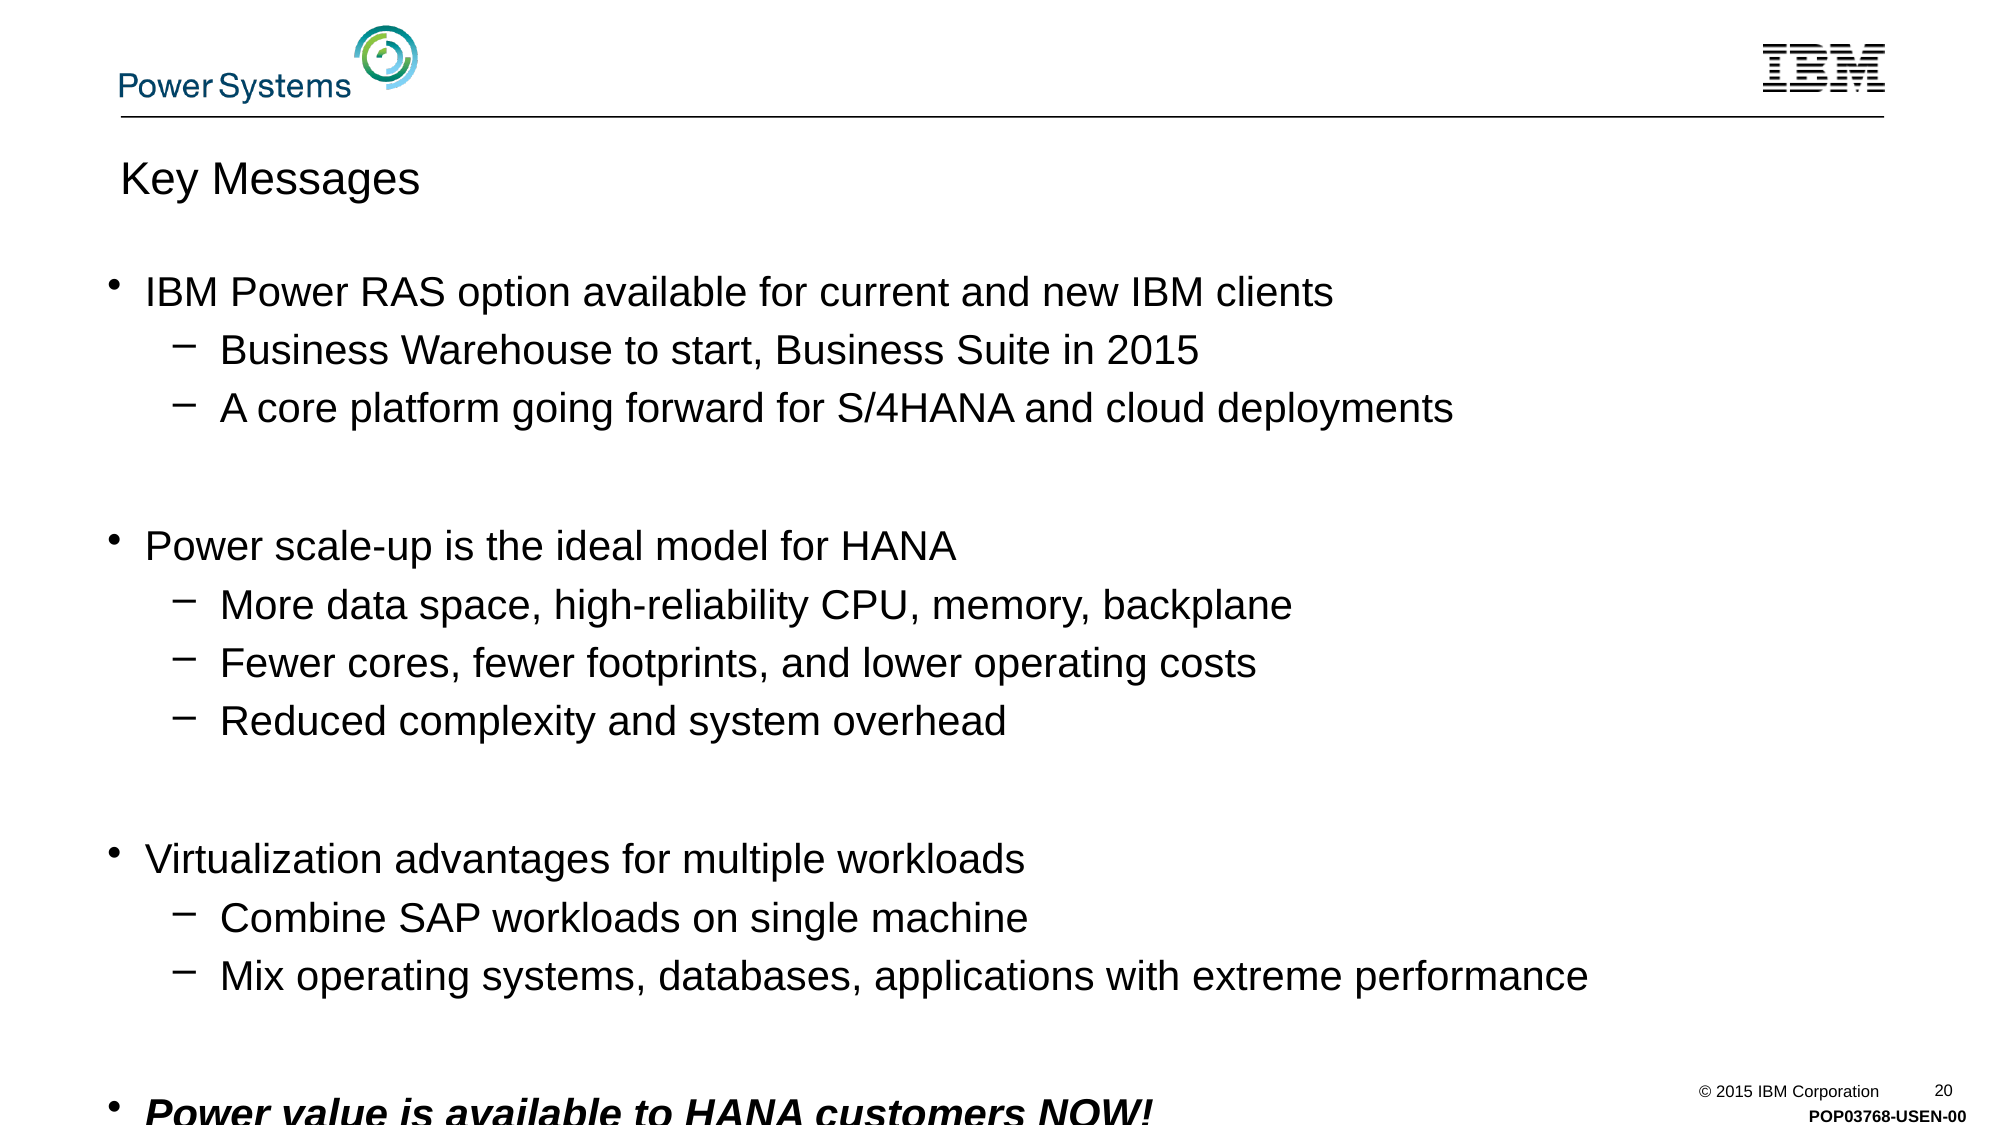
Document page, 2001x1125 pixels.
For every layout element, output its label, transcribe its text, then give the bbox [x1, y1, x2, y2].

picture [1763, 44, 1885, 92]
picture [119, 25, 418, 104]
list IBM Power RAS option available for current and new IBM clients Business Warehouse to start, Business Suite in 2015 A core platform going forward for S/4HANA and cloud deployments Power scale-up is the ideal model for HANA More data space, high-reliability CPU, memory, backplane Fewer cores, fewer footprints, and lower operating costs Reduced complexity and system overhead Virtualization advantages for multiple workloads Combine SAP workloads on single machine Mix operating systems, databases, applications with extreme performance Power value is available to HANA customers NOW! [107, 264, 1867, 1008]
text_box POP03768-USEN-00 [1794, 1098, 1982, 1125]
title Key Messages [120, 148, 1880, 266]
